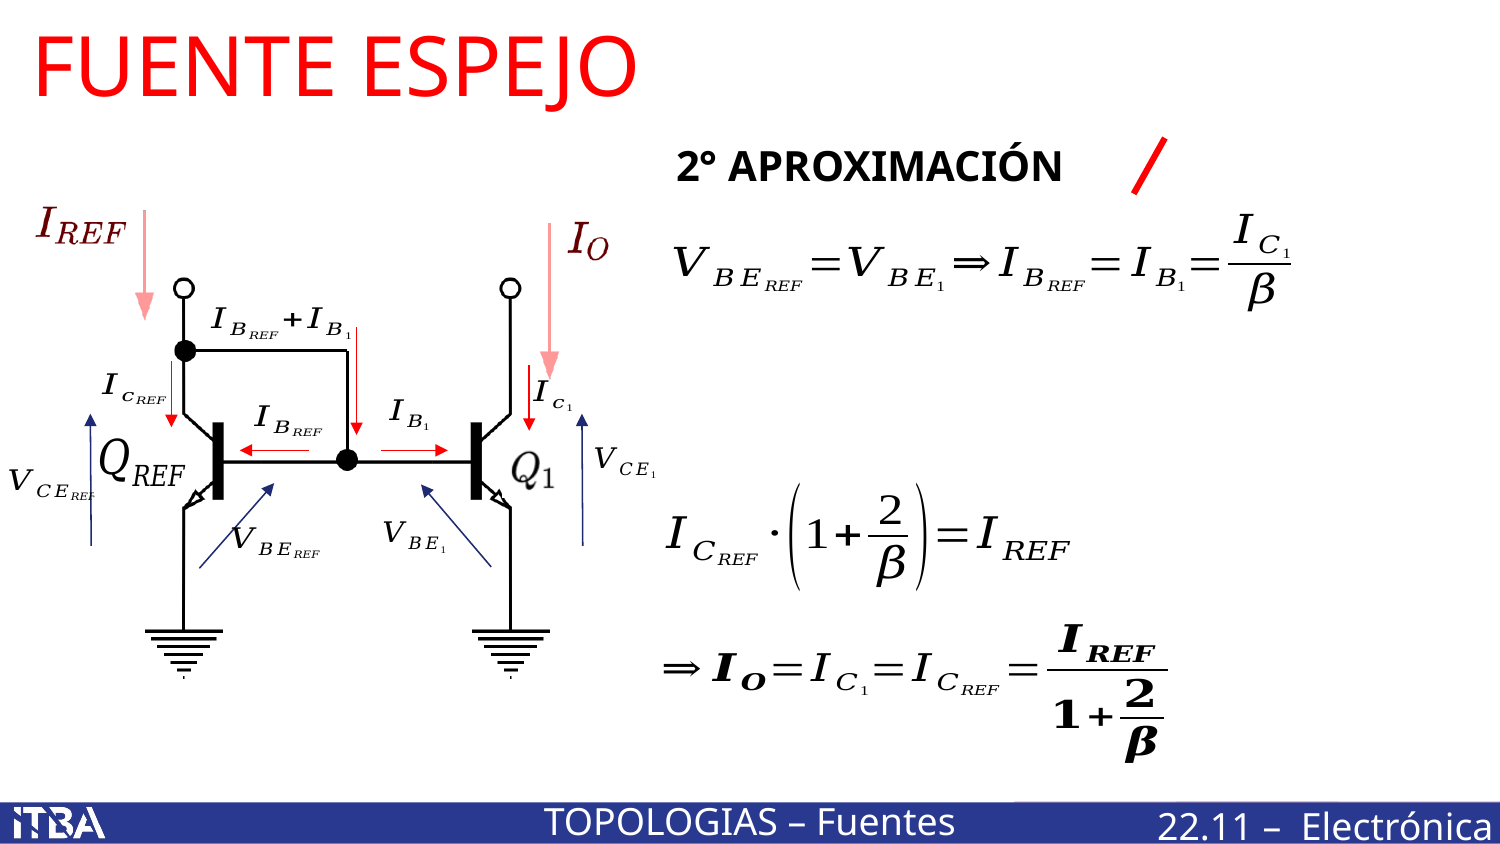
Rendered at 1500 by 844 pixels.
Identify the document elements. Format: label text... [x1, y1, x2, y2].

text_box 22.11 – Electrónica I [1139, 795, 1500, 844]
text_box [420, 484, 492, 568]
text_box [1133, 137, 1166, 194]
text_box [1012, 628, 1500, 804]
text_box FUENTE ESPEJO [16, 5, 691, 121]
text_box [199, 482, 275, 569]
picture [0, 165, 691, 679]
picture [0, 793, 119, 844]
text_box TOPOLOGIAS – Fuentes Referenciales [502, 783, 998, 842]
